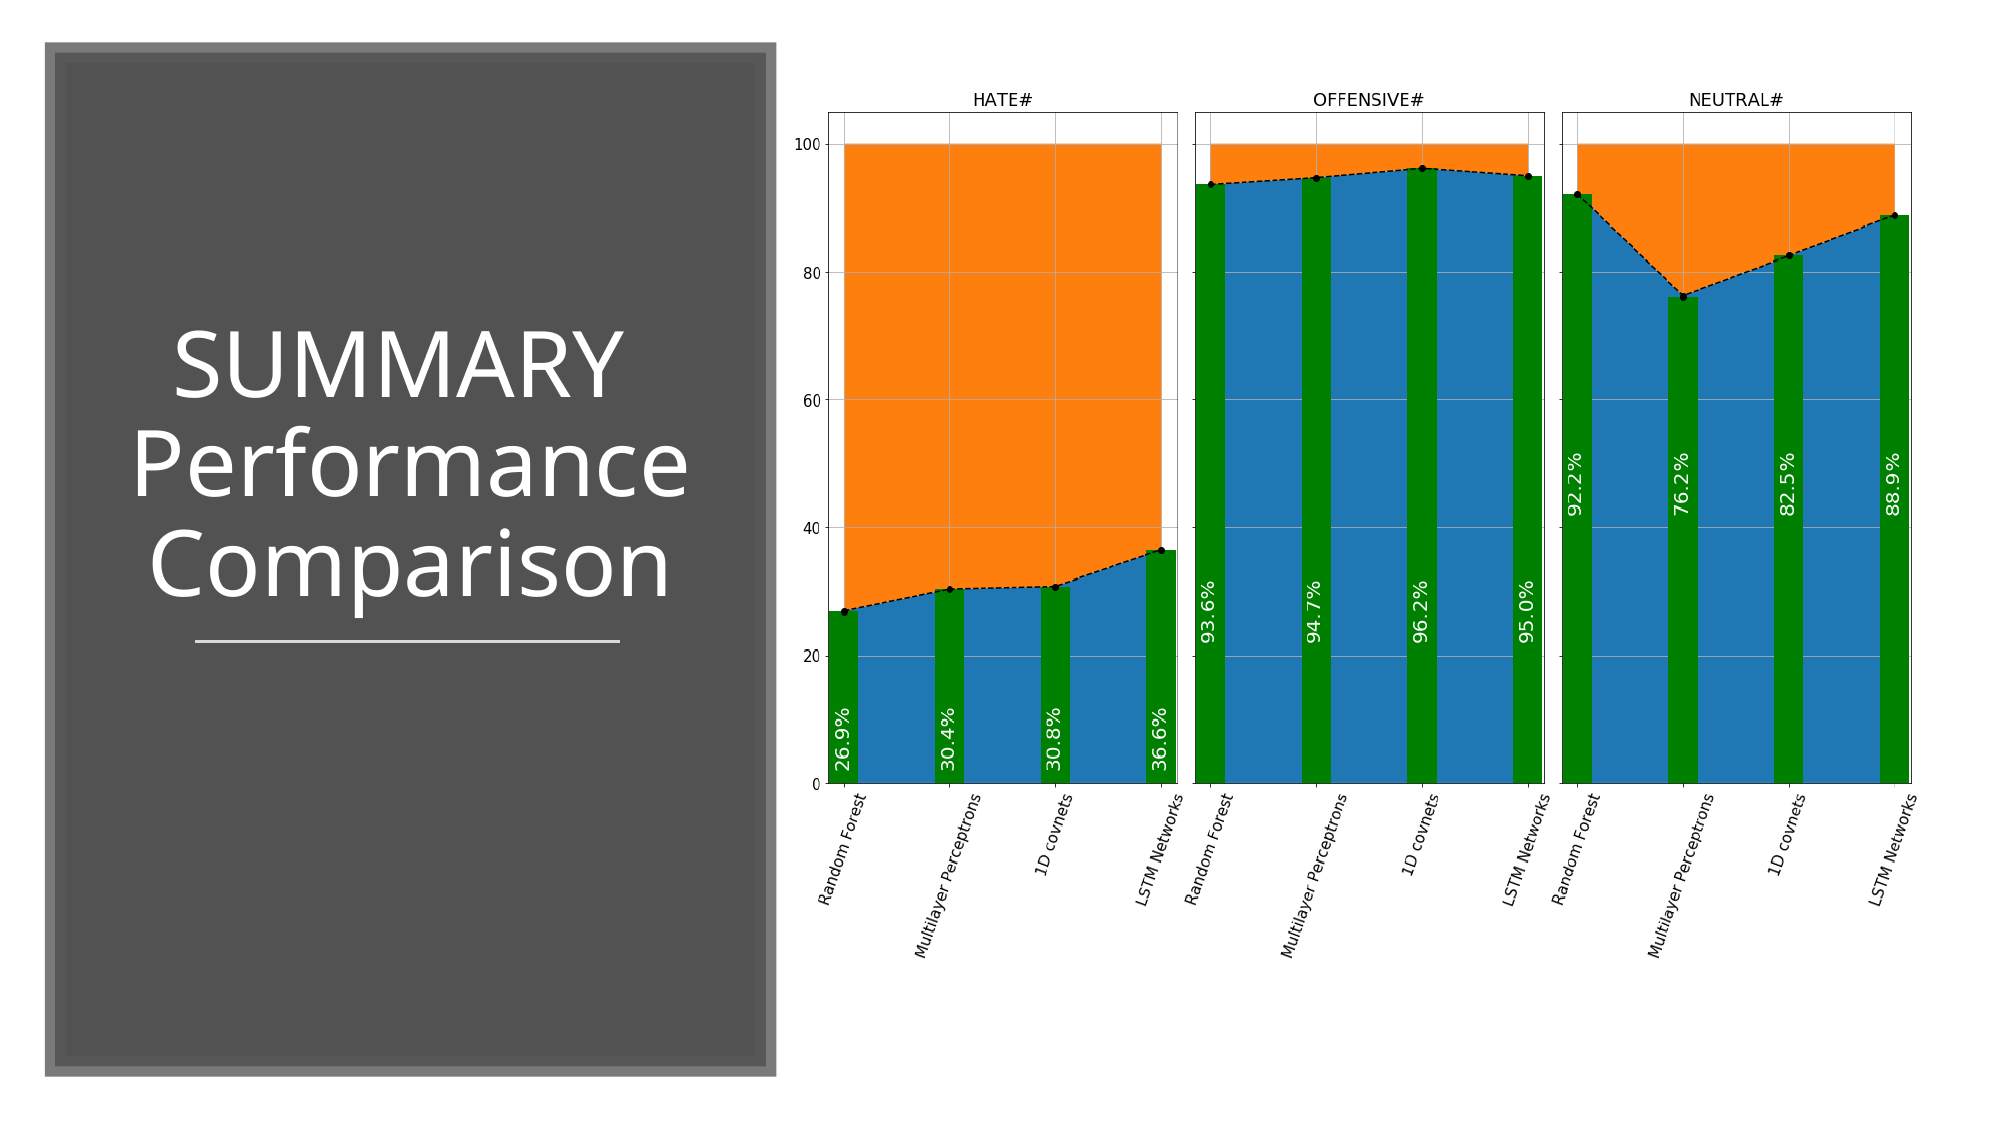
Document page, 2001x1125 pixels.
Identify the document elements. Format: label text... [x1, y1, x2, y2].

picture [786, 85, 1927, 968]
text_box [54, 52, 767, 1067]
title SUMMARY Performance Comparison [110, 149, 711, 624]
